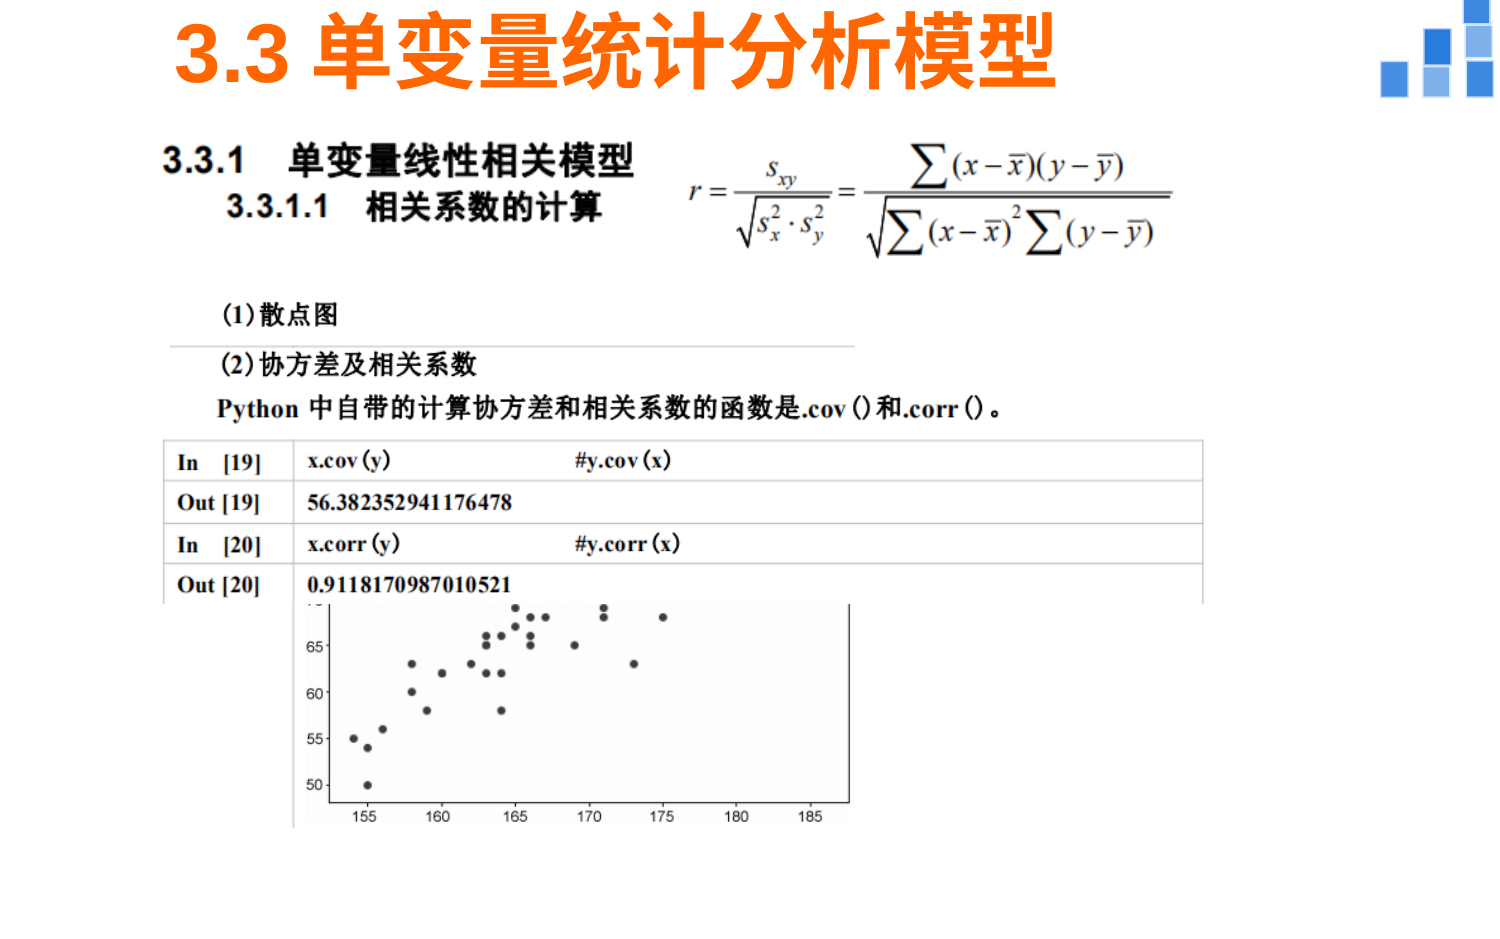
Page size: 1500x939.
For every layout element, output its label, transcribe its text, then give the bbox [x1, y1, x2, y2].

picture [677, 137, 1181, 262]
picture [161, 289, 1206, 828]
picture [159, 137, 654, 227]
title 3.3单变量统计分析模型 [159, 15, 1090, 83]
